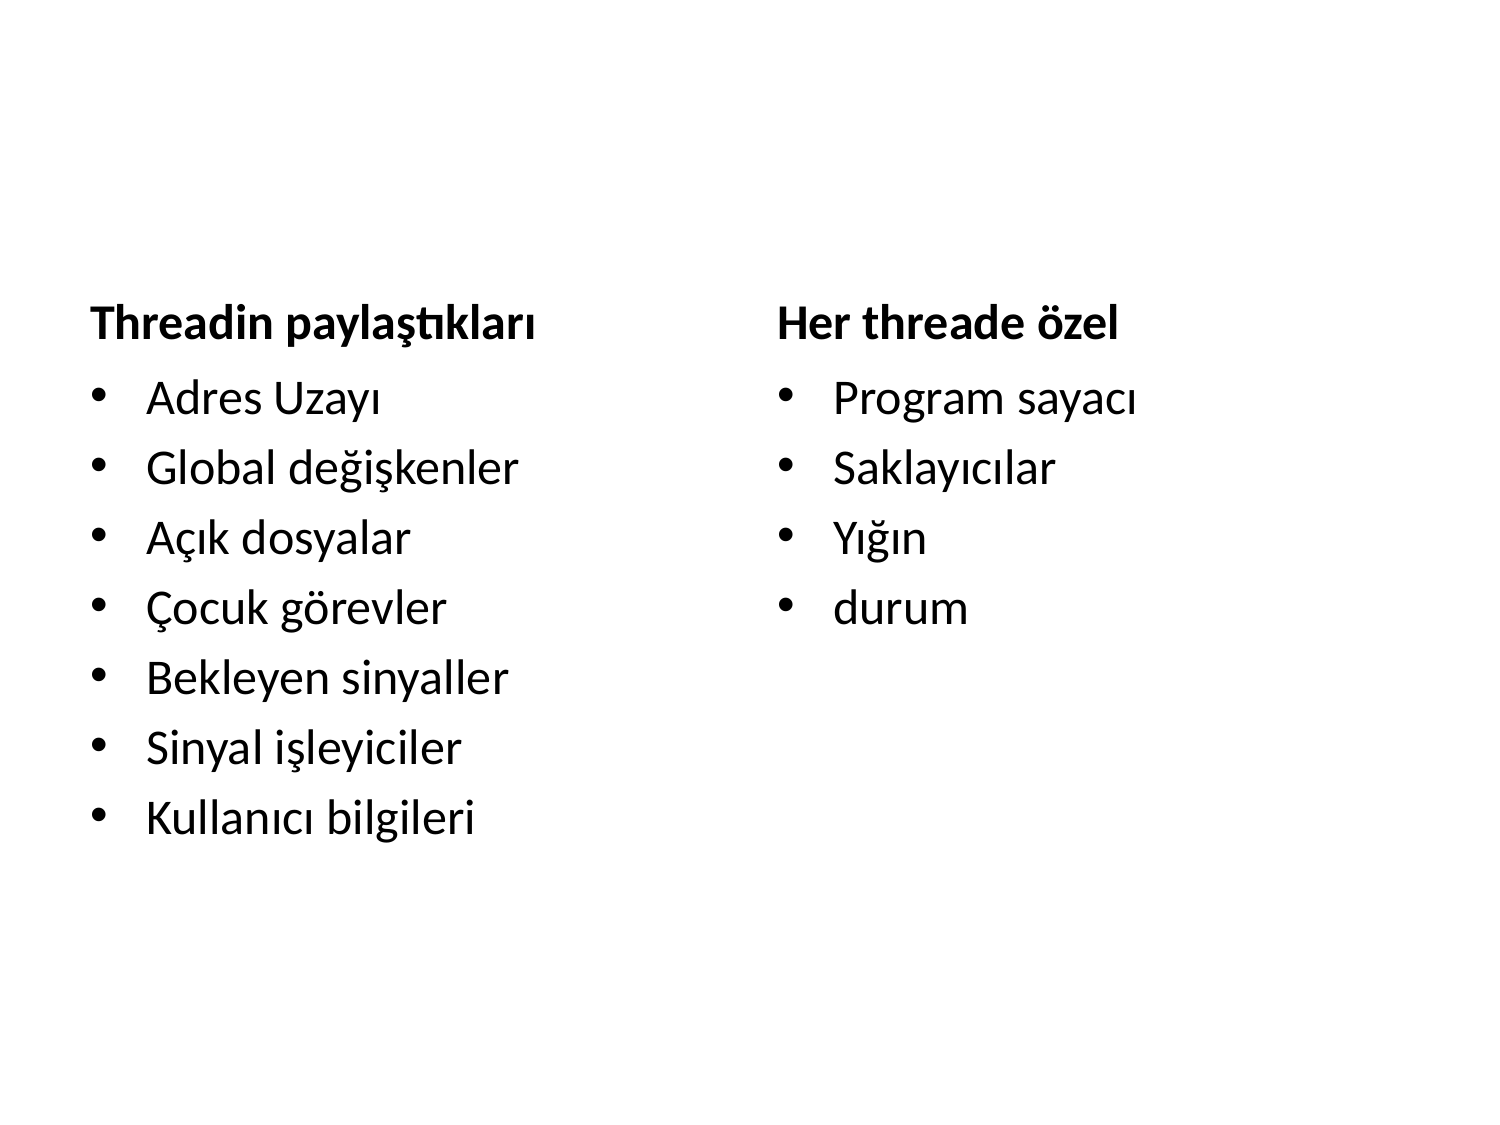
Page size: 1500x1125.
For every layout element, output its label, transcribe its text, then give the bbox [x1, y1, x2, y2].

list Threadin paylaştıkları [75, 251, 738, 356]
list Program sayacı Saklayıcılar Yığın durum [761, 356, 1425, 1005]
list Adres Uzayı Global değişkenler Açık dosyalar Çocuk görevler Bekleyen sinyaller Sinyal işleyiciler Kullanıcı bilgileri [75, 356, 738, 1005]
list Her threade özel [761, 251, 1425, 356]
